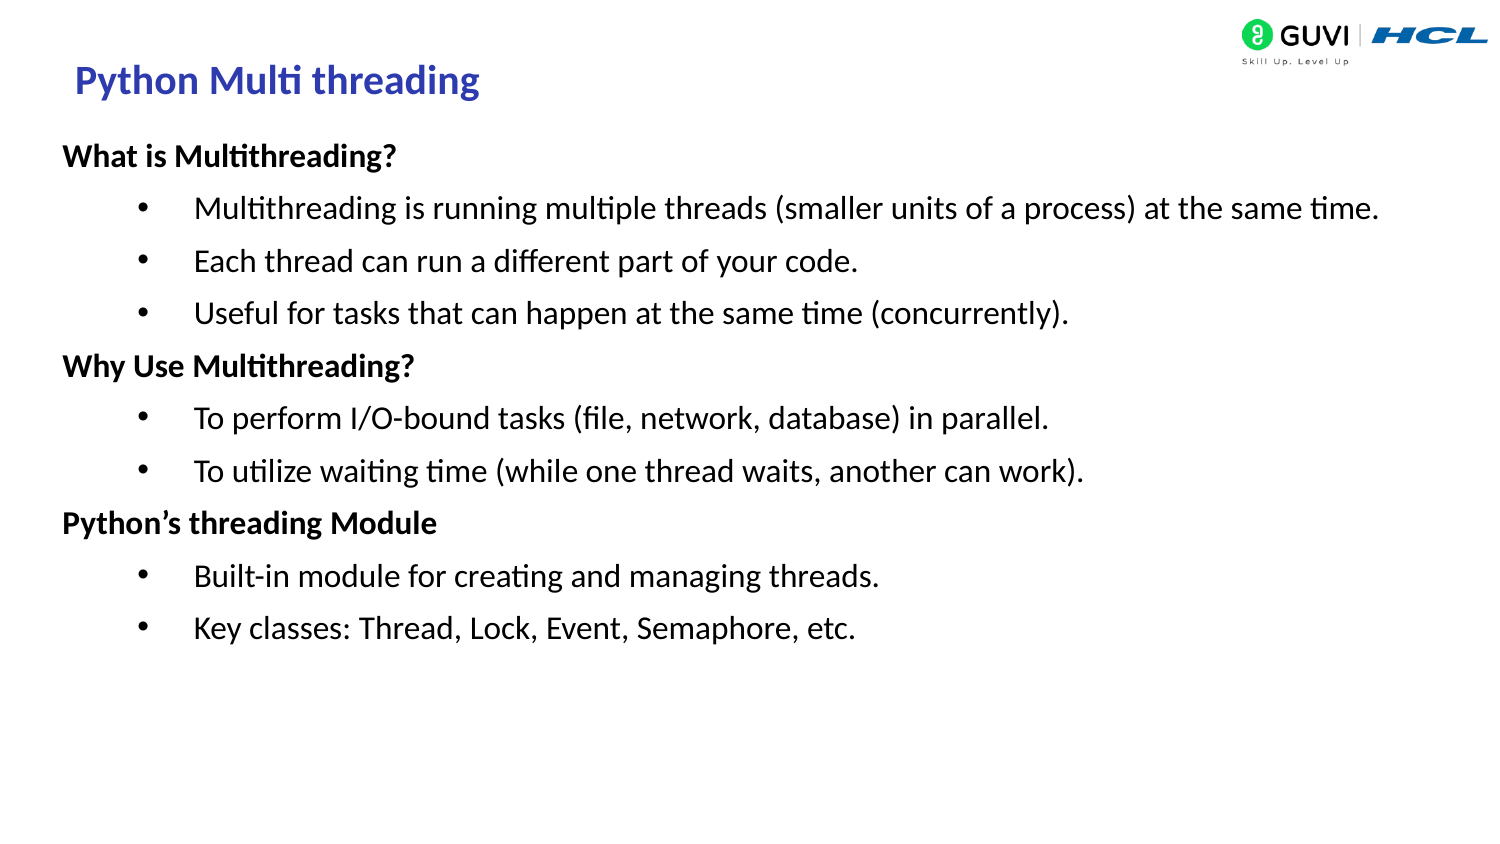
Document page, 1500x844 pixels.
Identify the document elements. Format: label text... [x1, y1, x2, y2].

list What is Multithreading? Multithreading is running multiple threads (smaller units of a process) at the same time. Each thread can run a different part of your code. Useful for tasks that can happen at the same time (concurrently). Why Use Multithreading? To perform I/O-bound tasks (file, network, database) in parallel. To utilize waiting time (while one thread waits, another can work). Python’s threading Module Built-in module for creating and managing threads. Key classes: Thread, Lock, Event, Semaphore, etc. [62, 134, 1475, 758]
picture [1242, 18, 1488, 71]
title Python Multi threading [75, 52, 1275, 104]
